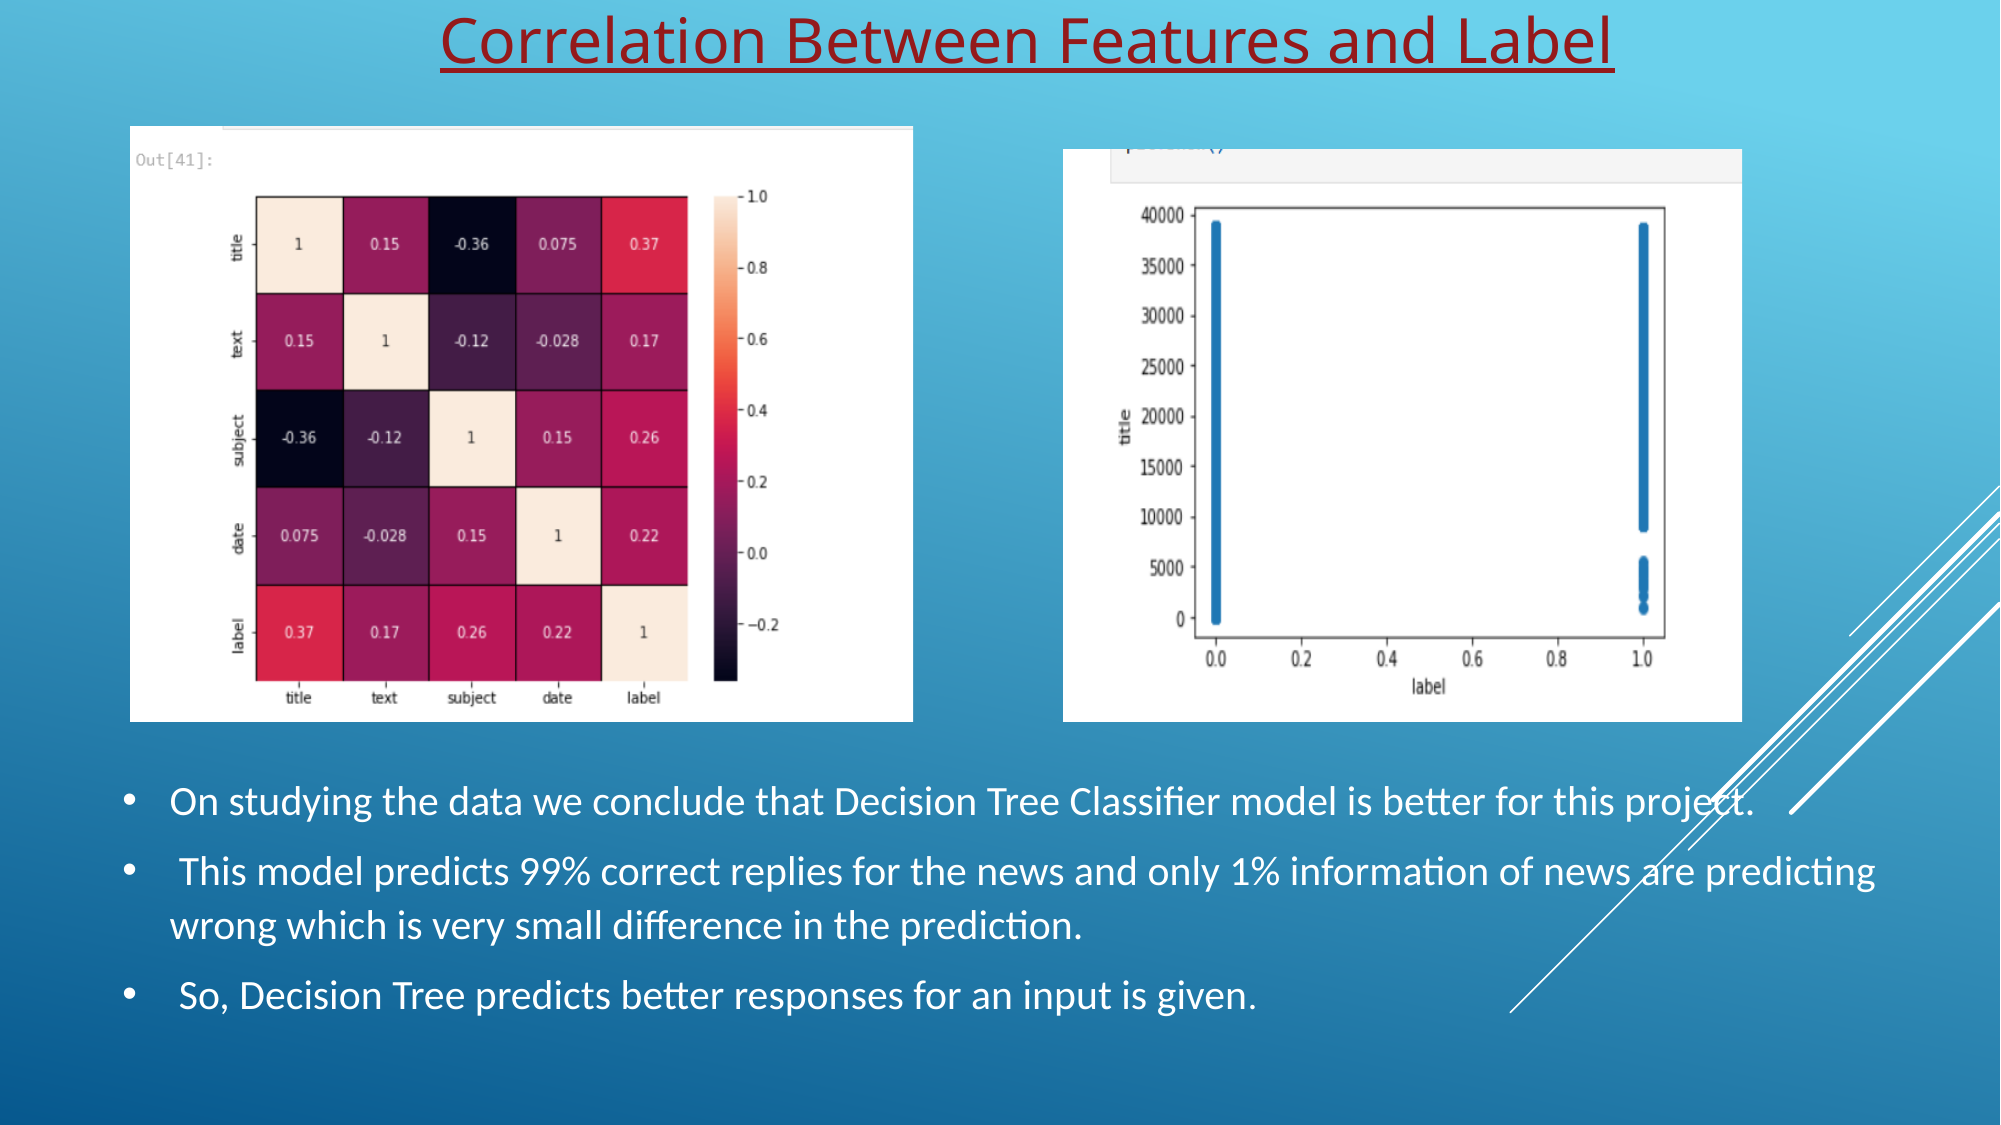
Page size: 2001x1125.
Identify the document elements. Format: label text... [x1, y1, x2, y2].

picture [1062, 148, 1743, 722]
text_box Correlation Between Features and Label [130, 0, 1924, 84]
picture [129, 126, 914, 722]
text_box On studying the data we conclude that Decision Tree Classifier model is better for this project. This model predicts 99% correct replies for the news and only 1% information of news are predicting wrong which is very small difference in the prediction. So, Decision Tree predicts better responses for an input is given. [107, 763, 1947, 1026]
